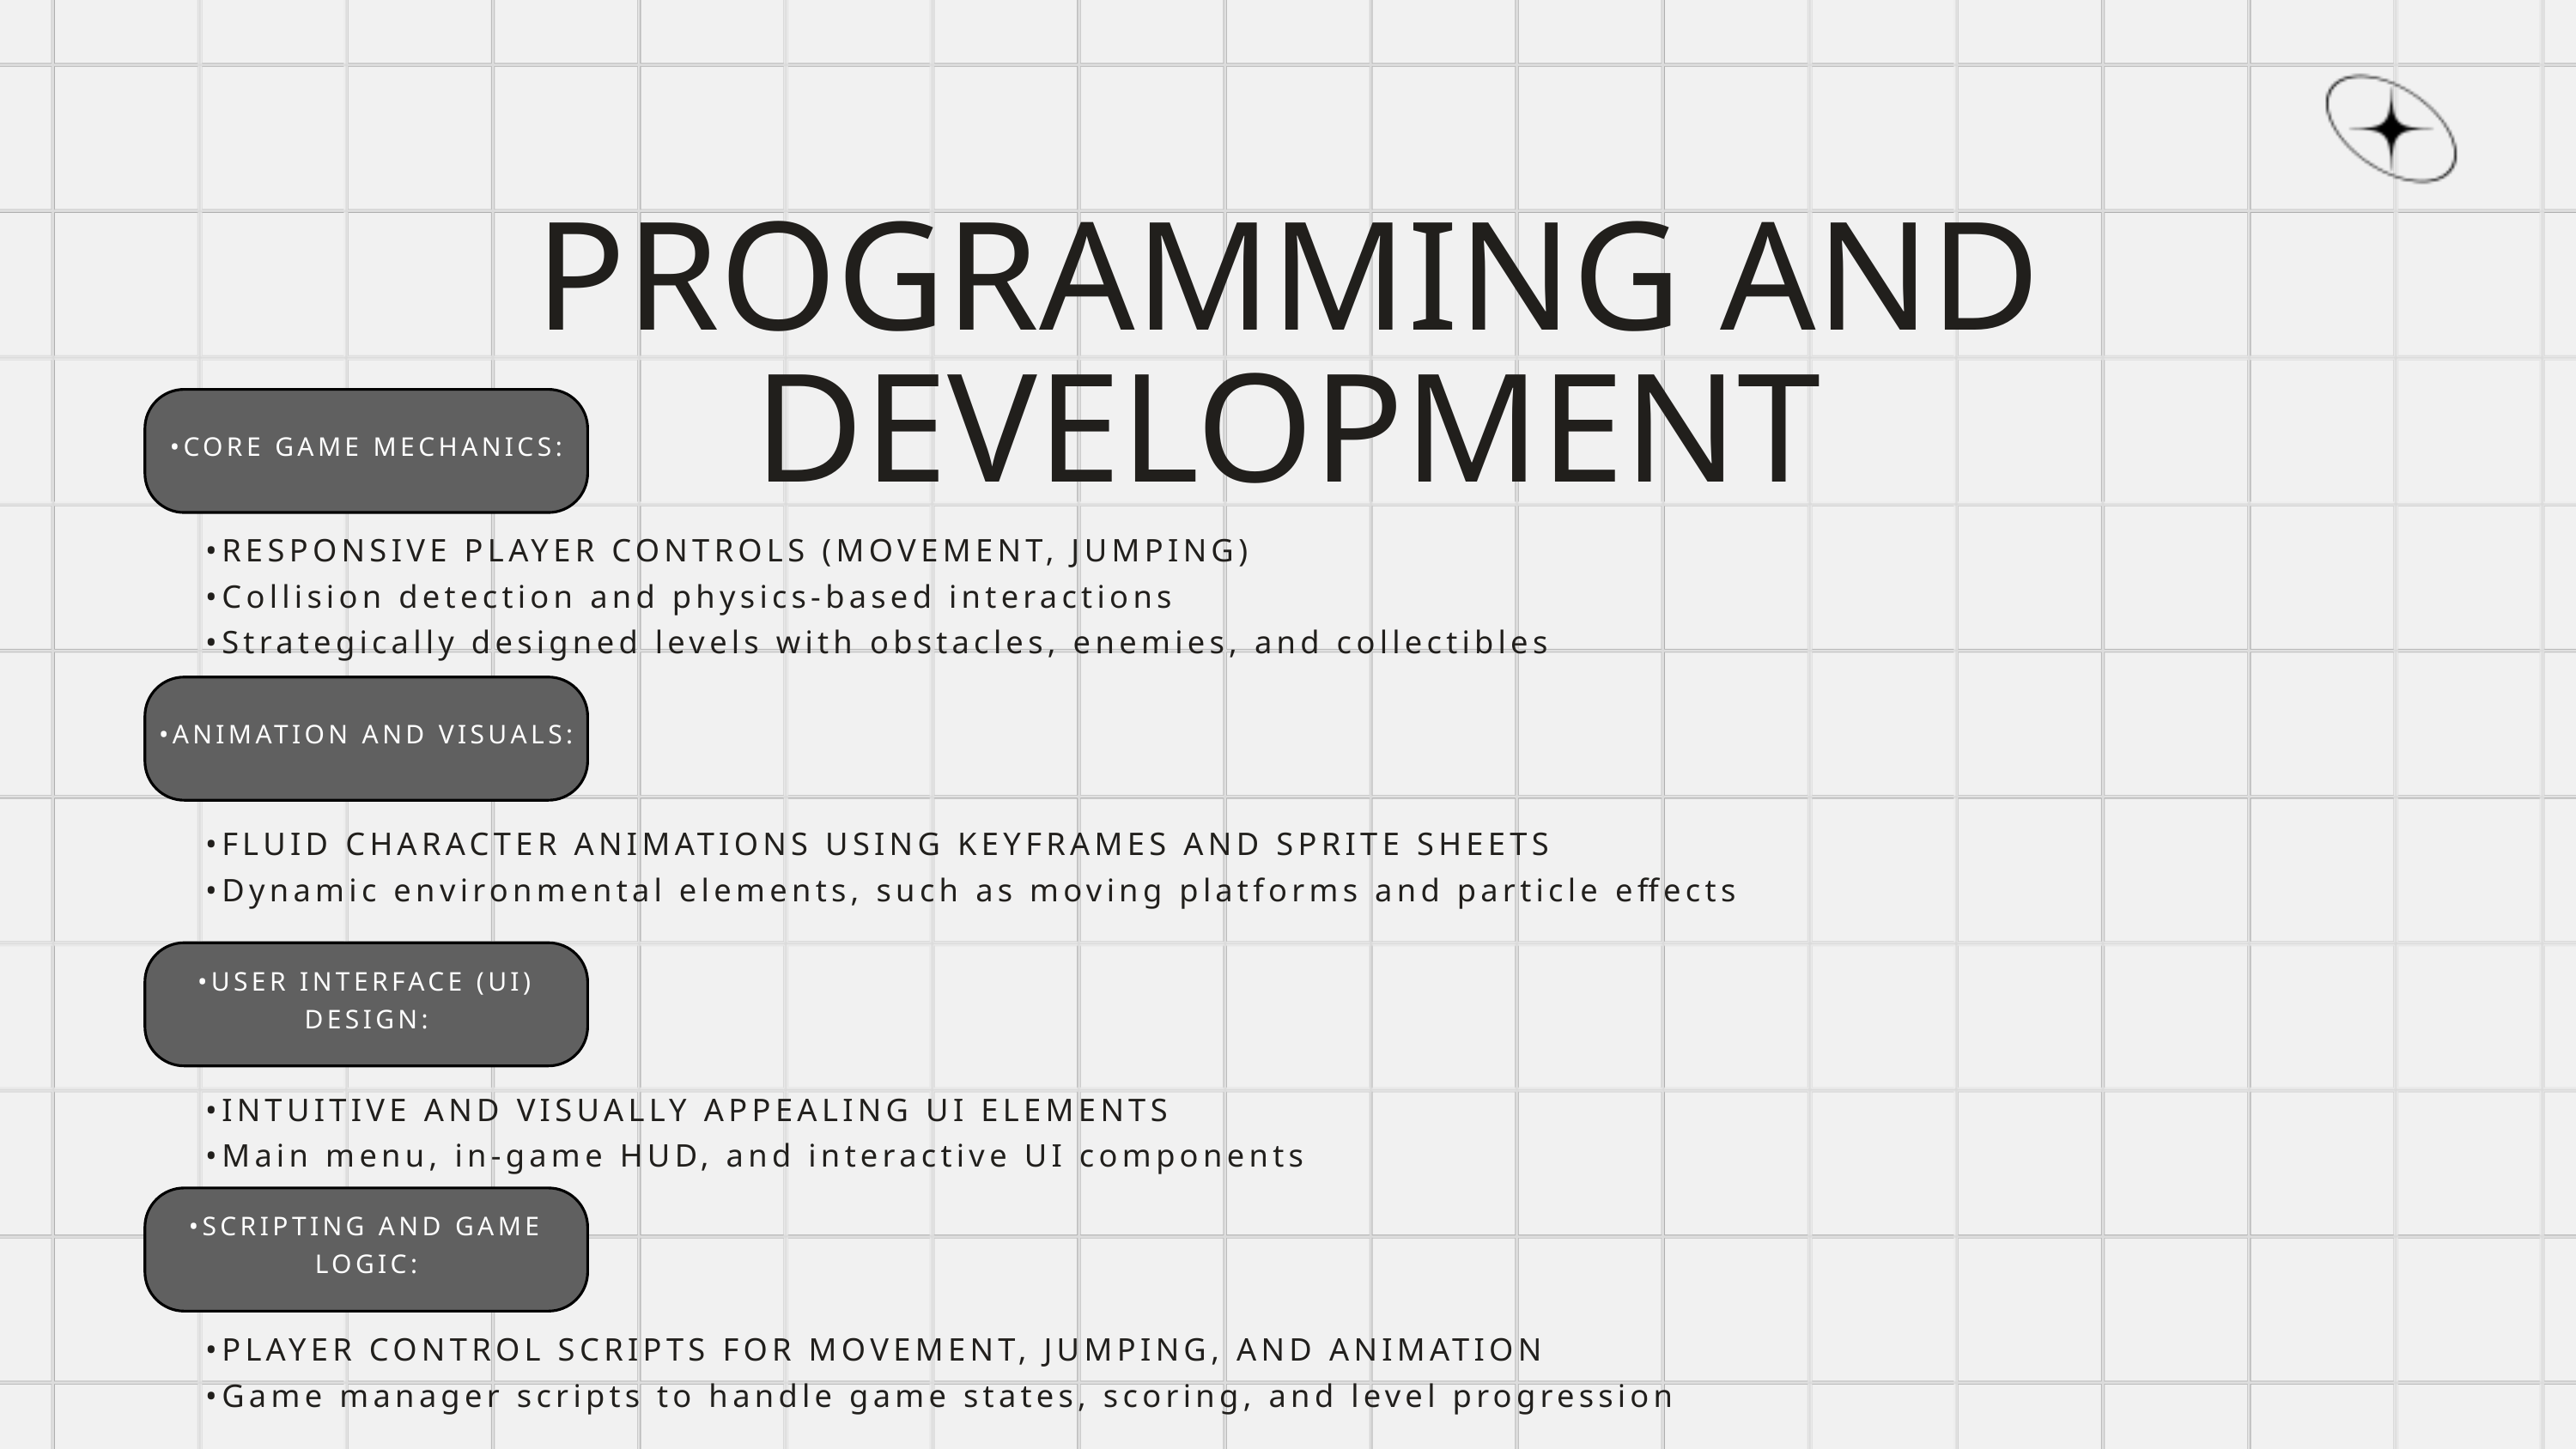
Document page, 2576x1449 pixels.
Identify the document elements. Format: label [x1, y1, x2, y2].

text_box [144, 676, 588, 801]
text_box [144, 389, 588, 513]
text_box [144, 1187, 588, 1312]
text_box [0, 0, 2576, 1449]
text_box [144, 942, 588, 1066]
